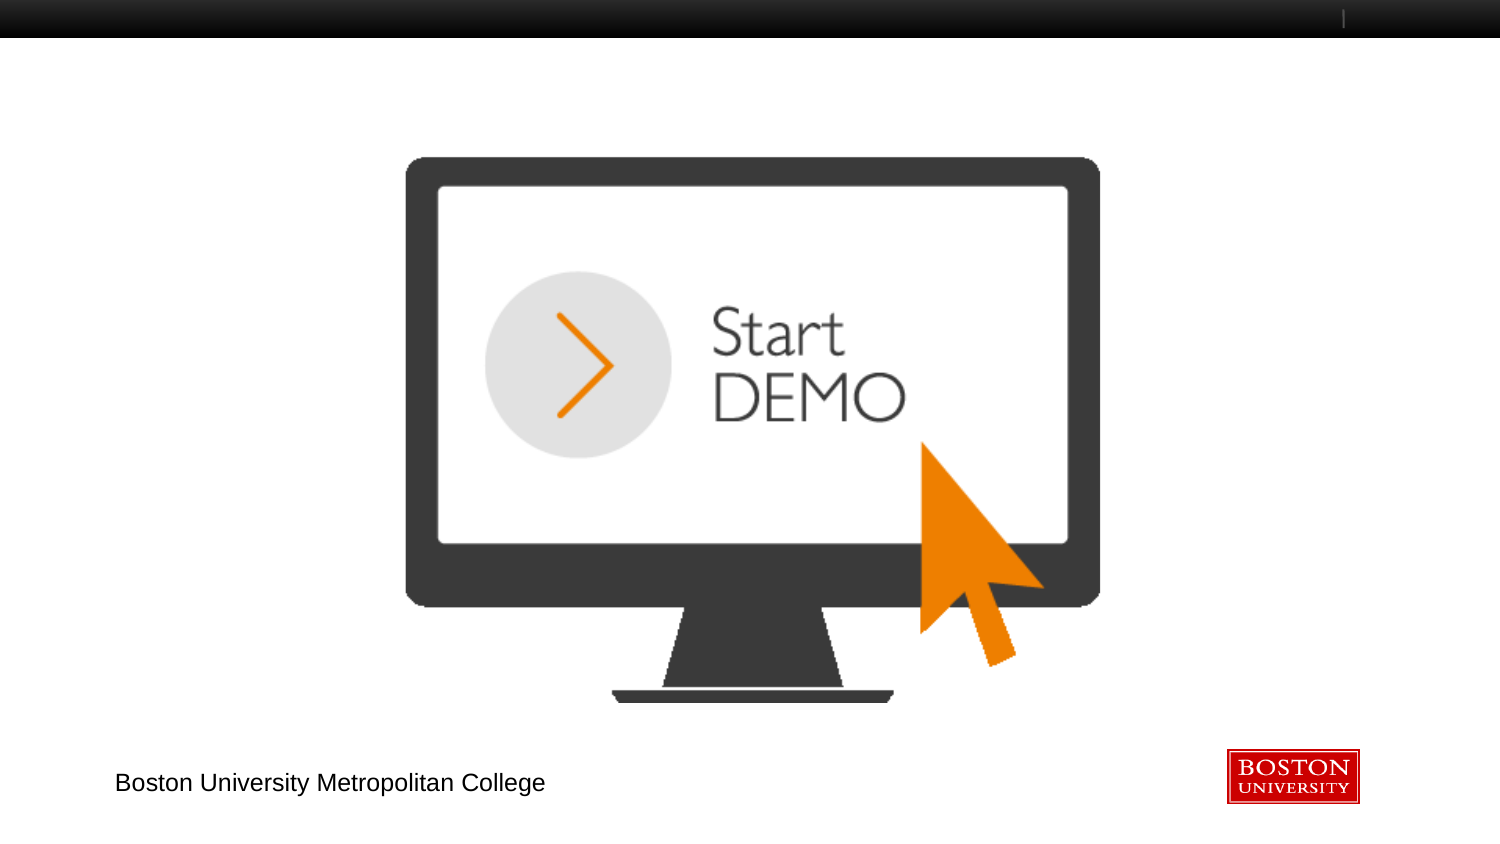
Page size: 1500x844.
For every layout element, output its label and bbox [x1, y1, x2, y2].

picture [1227, 749, 1360, 804]
picture [268, 140, 1232, 704]
